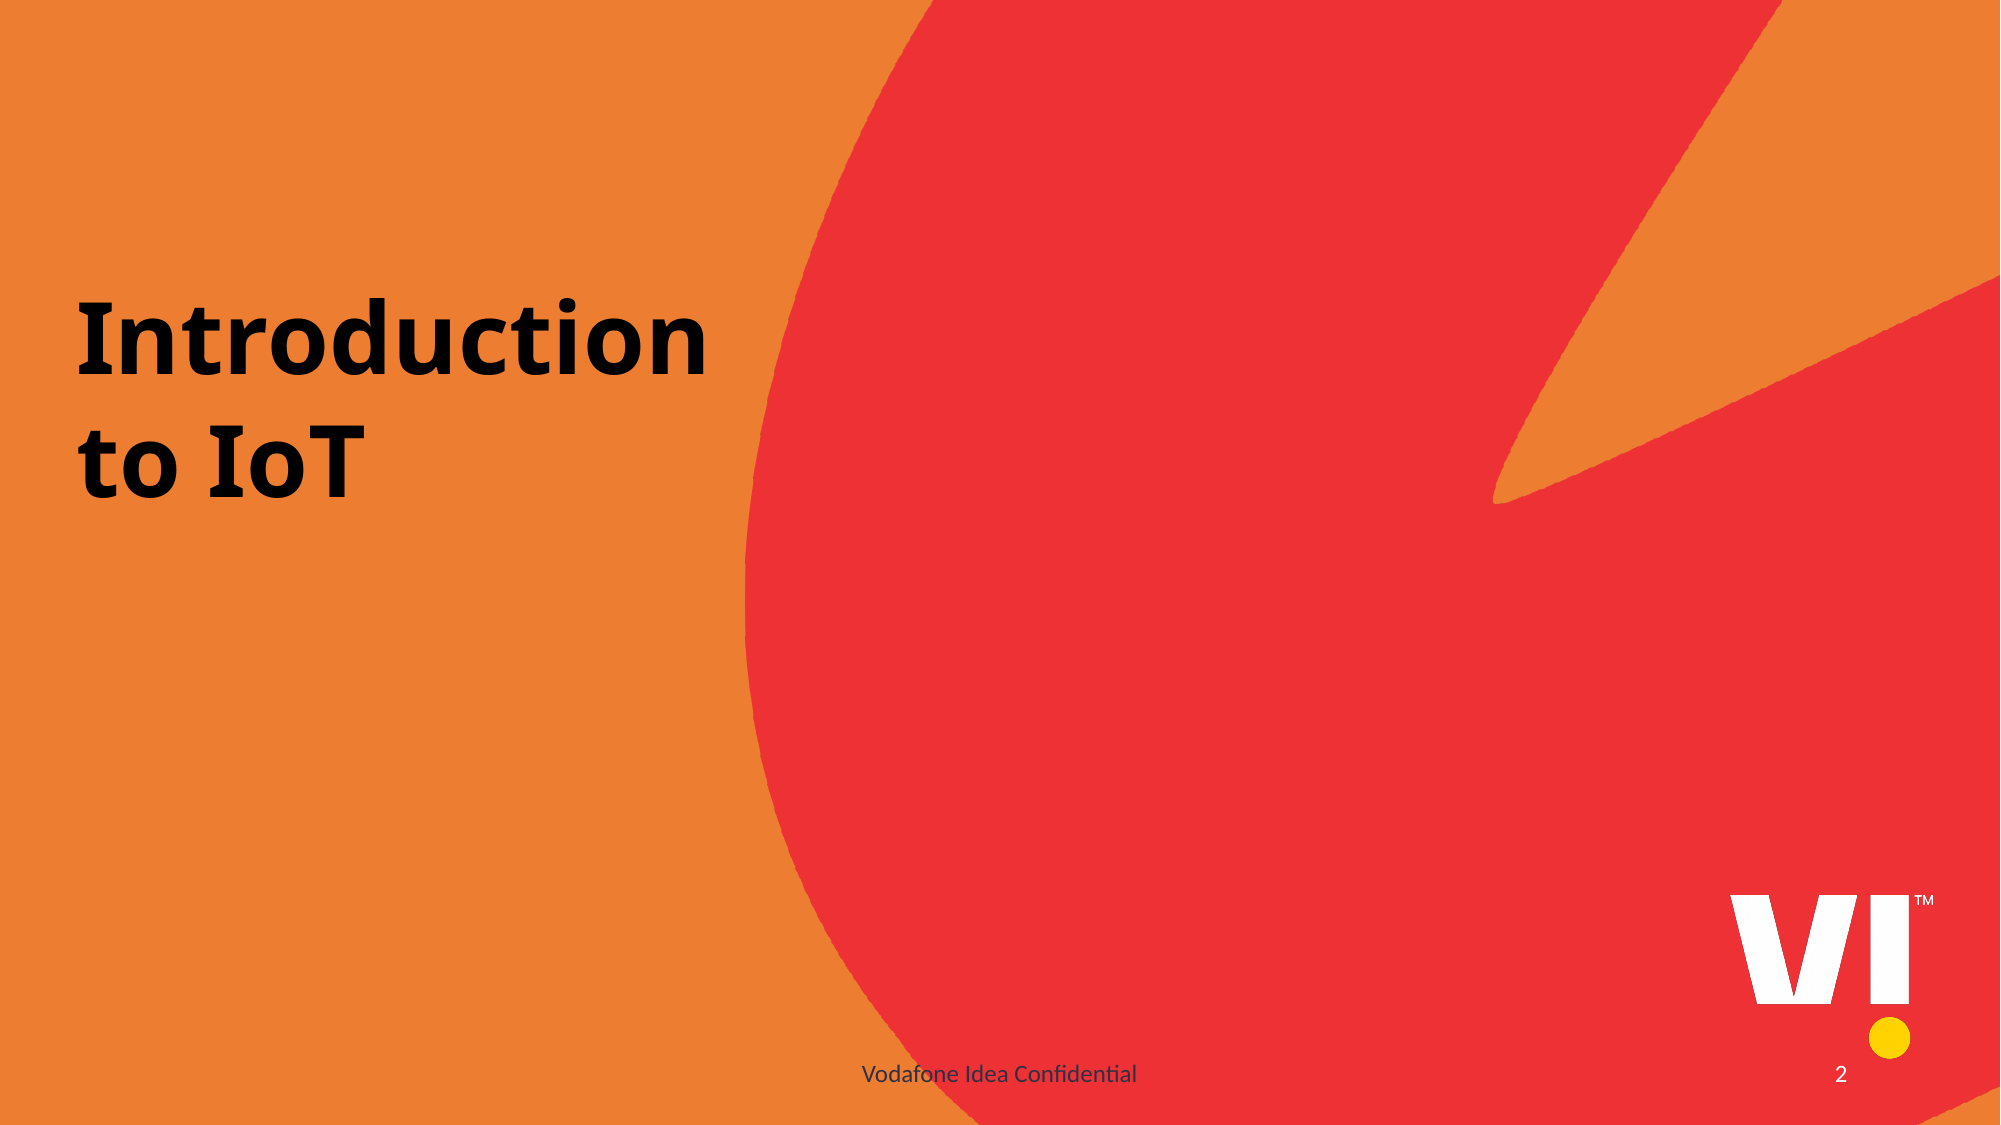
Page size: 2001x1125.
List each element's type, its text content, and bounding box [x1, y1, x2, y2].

picture [727, 0, 2000, 1125]
footer Vodafone Idea Confidential [662, 1042, 1338, 1103]
slide_number 2 [1412, 1042, 1863, 1103]
list Introduction to IoT [60, 225, 736, 530]
